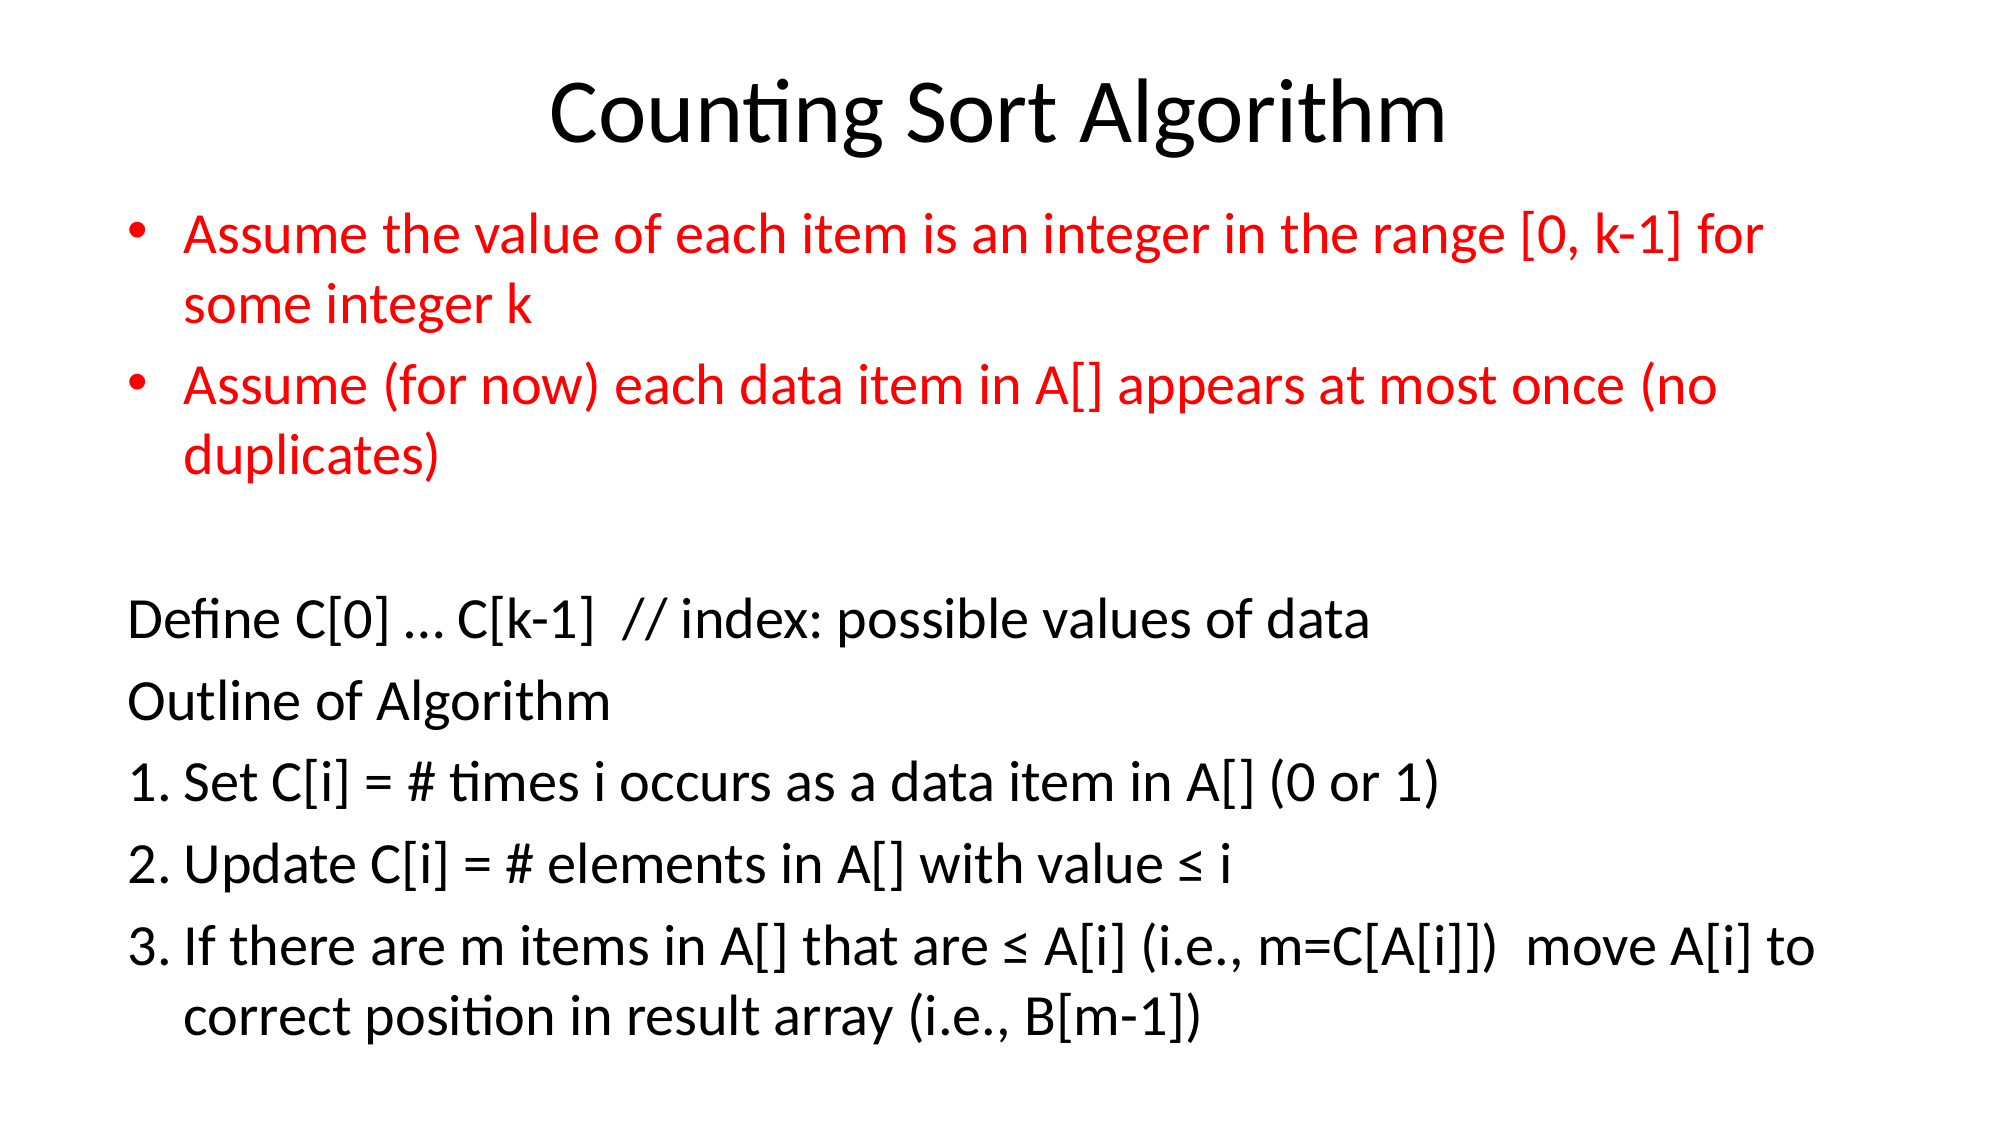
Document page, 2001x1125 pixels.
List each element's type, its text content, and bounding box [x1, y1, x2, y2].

list Assume the value of each item is an integer in the range [0, k-1] for some integer k Assume (for now) each data item in A[] appears at most once (no duplicates) Define C[0] … C[k-1] // index: possible values of data Outline of Algorithm Set C[i] = # times i occurs as a data item in A[] (0 or 1) Update C[i] = # elements in A[] with value ≤ i If there are m items in A[] that are ≤ A[i] (i.e., m=C[A[i]]) move A[i] to correct position in result array (i.e., B[m-1]) [112, 187, 1913, 1075]
title Counting Sort Algorithm [324, 12, 1675, 187]
